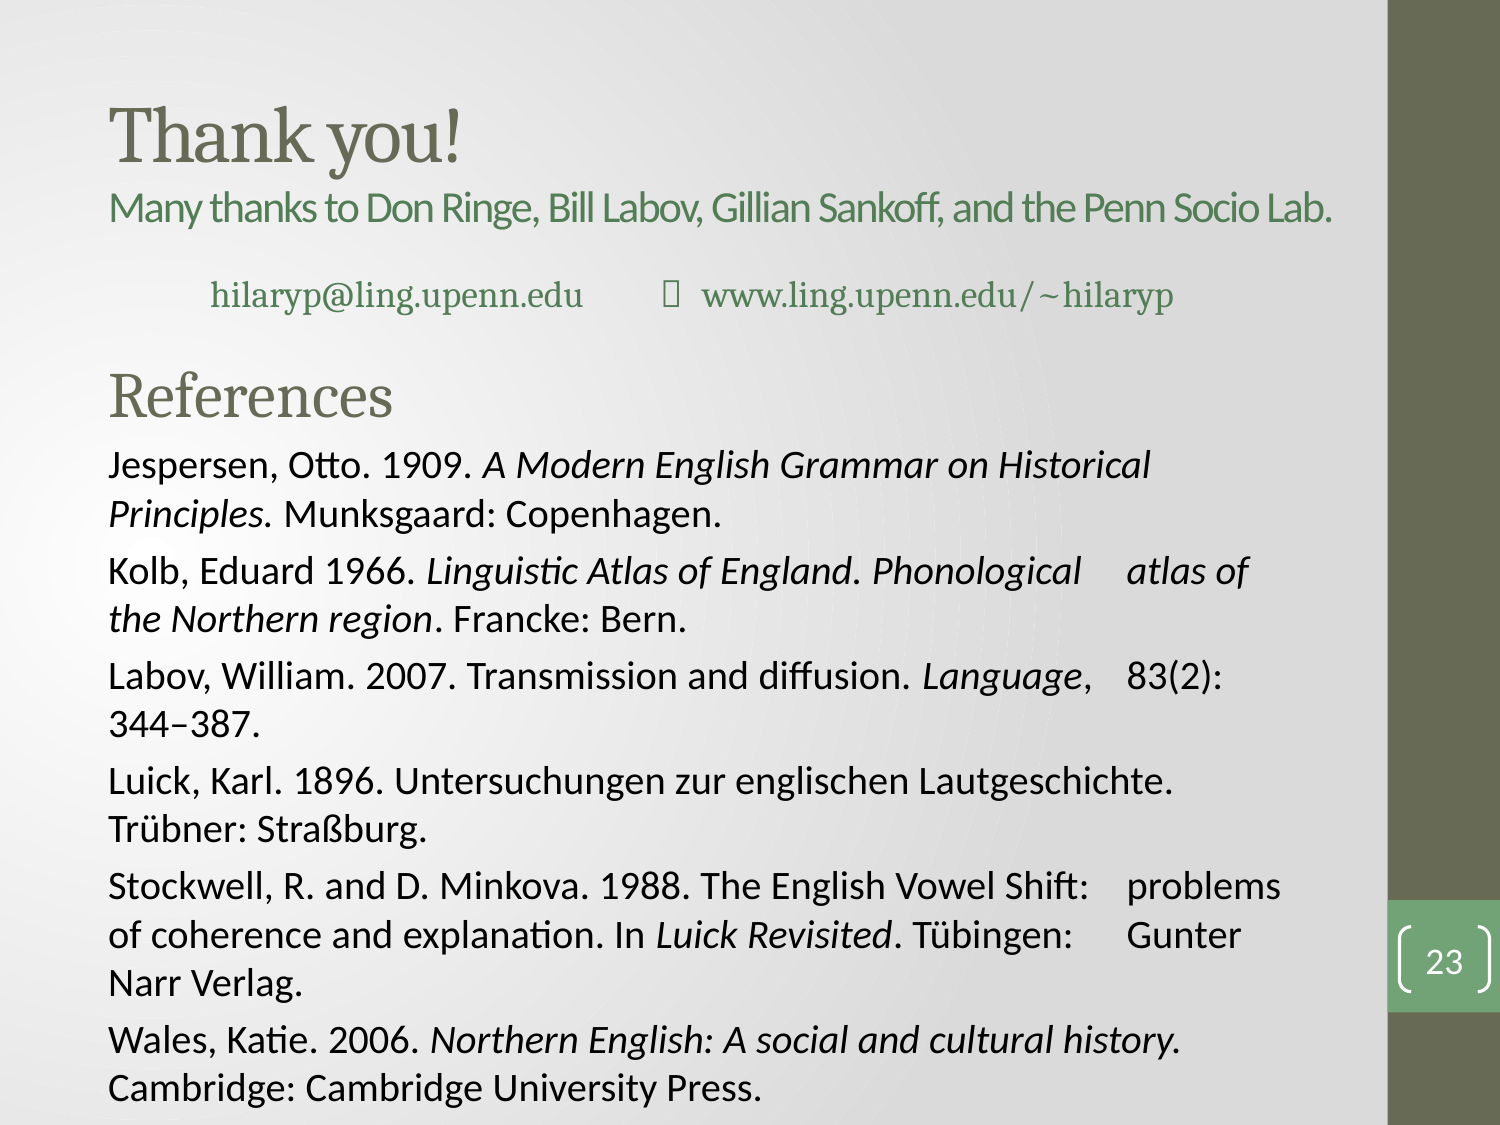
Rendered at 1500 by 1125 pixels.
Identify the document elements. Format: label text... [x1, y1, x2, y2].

text_box hilaryp@ling.upenn.edu  www.ling.upenn.edu/~hilaryp [195, 263, 1190, 323]
slide_number 23 [1397, 925, 1492, 994]
list References Jespersen, Otto. 1909. A Modern English Grammar on Historical Principles. Munksgaard: Copenhagen. Kolb, Eduard 1966. Linguistic Atlas of England. Phonological atlas of the Northern region. Francke: Bern. Labov, William. 2007. Transmission and diffusion. Language, 83(2): 344–387. Luick, Karl. 1896. Untersuchungen zur englischen Lautgeschichte. Trübner: Straßburg. Stockwell, R. and D. Minkova. 1988. The English Vowel Shift: problems of coherence and explanation. In Luick Revisited. Tübingen: Gunter Narr Verlag. Wales, Katie. 2006. Northern English: A social and cultural history. Cambridge: Cambridge University Press. [75, 345, 1325, 1122]
title Thank you! Many thanks to Don Ringe, Bill Labov, Gillian Sankoff, and the Penn Socio Lab. [93, 49, 1364, 264]
